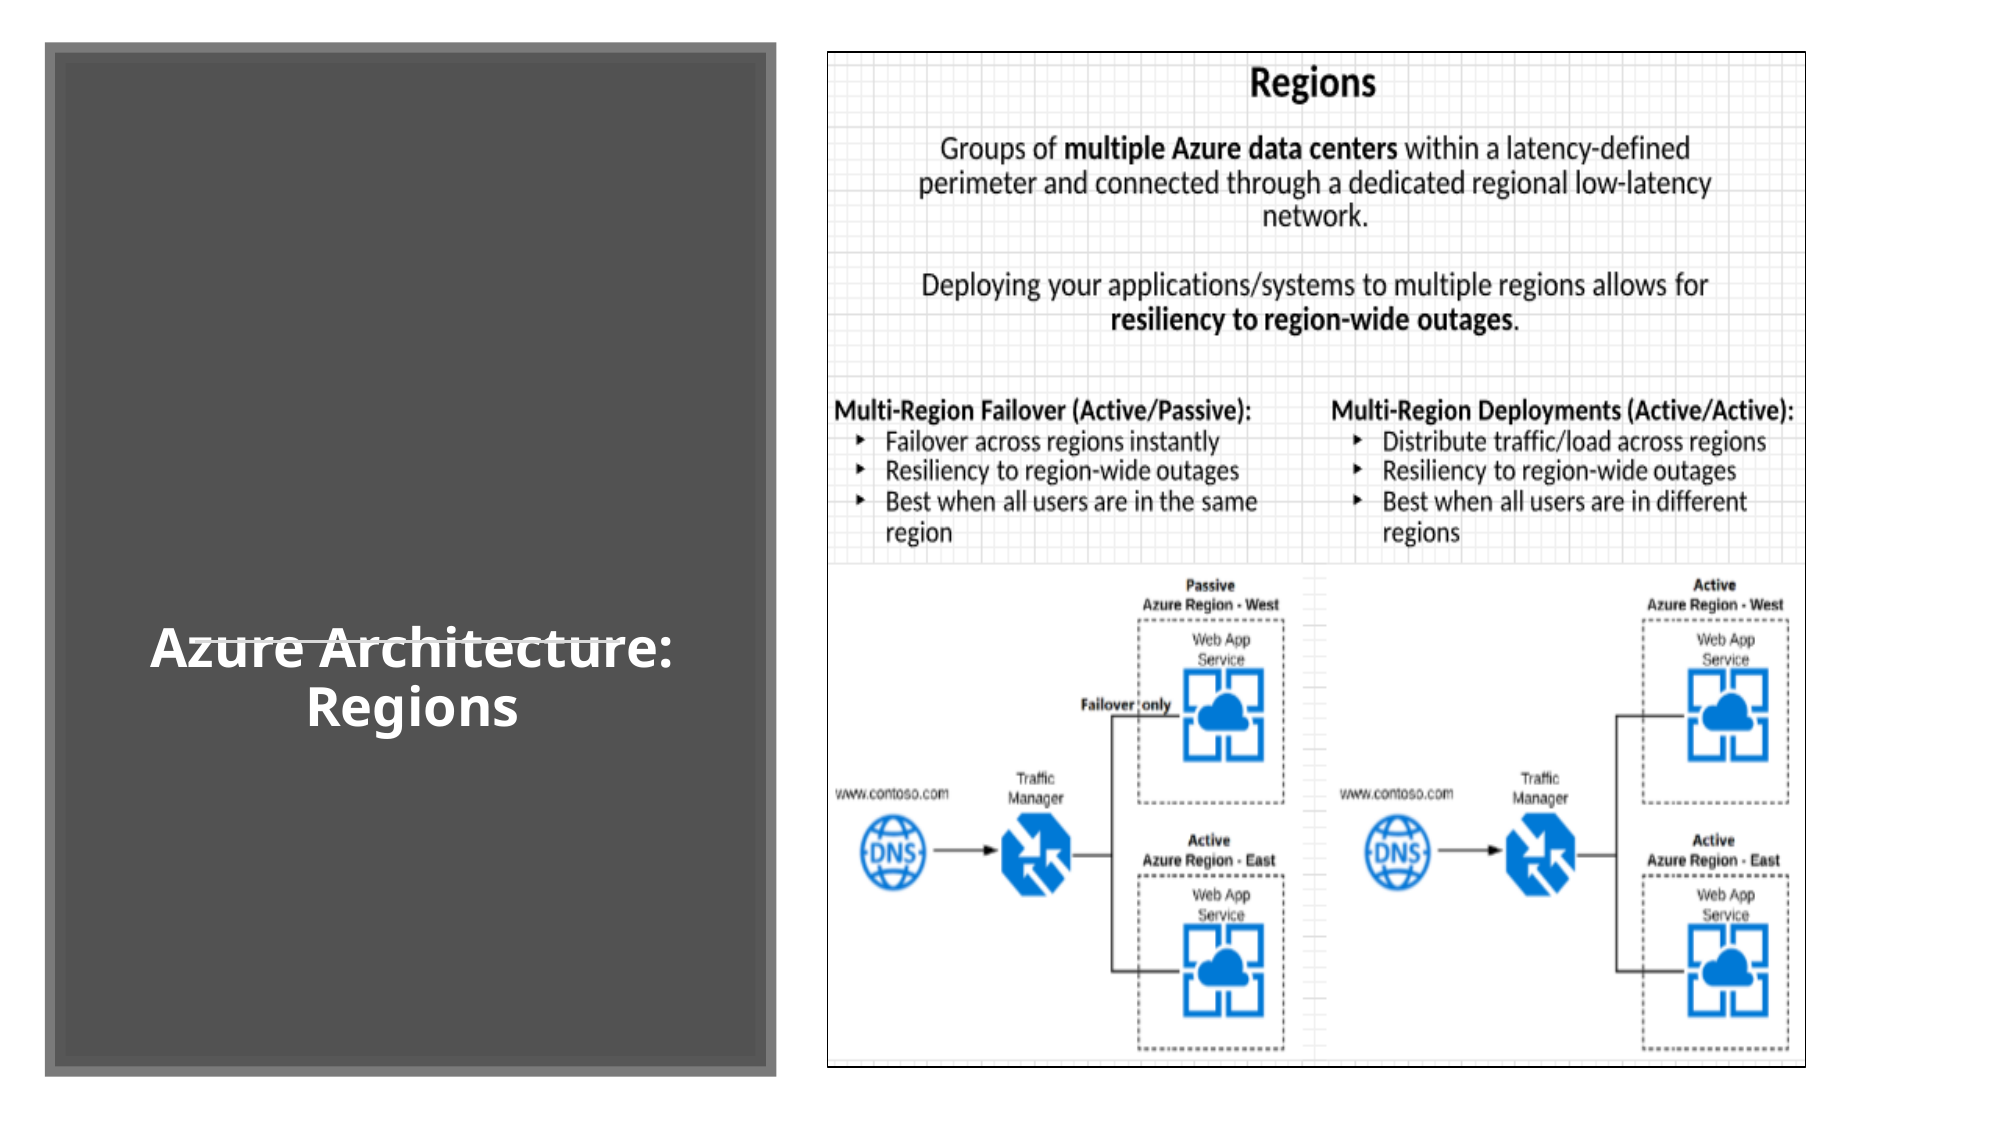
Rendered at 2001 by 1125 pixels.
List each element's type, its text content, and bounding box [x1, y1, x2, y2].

text_box [54, 52, 767, 1067]
title Azure Architecture: Regions [79, 88, 746, 746]
picture [827, 52, 1805, 1067]
